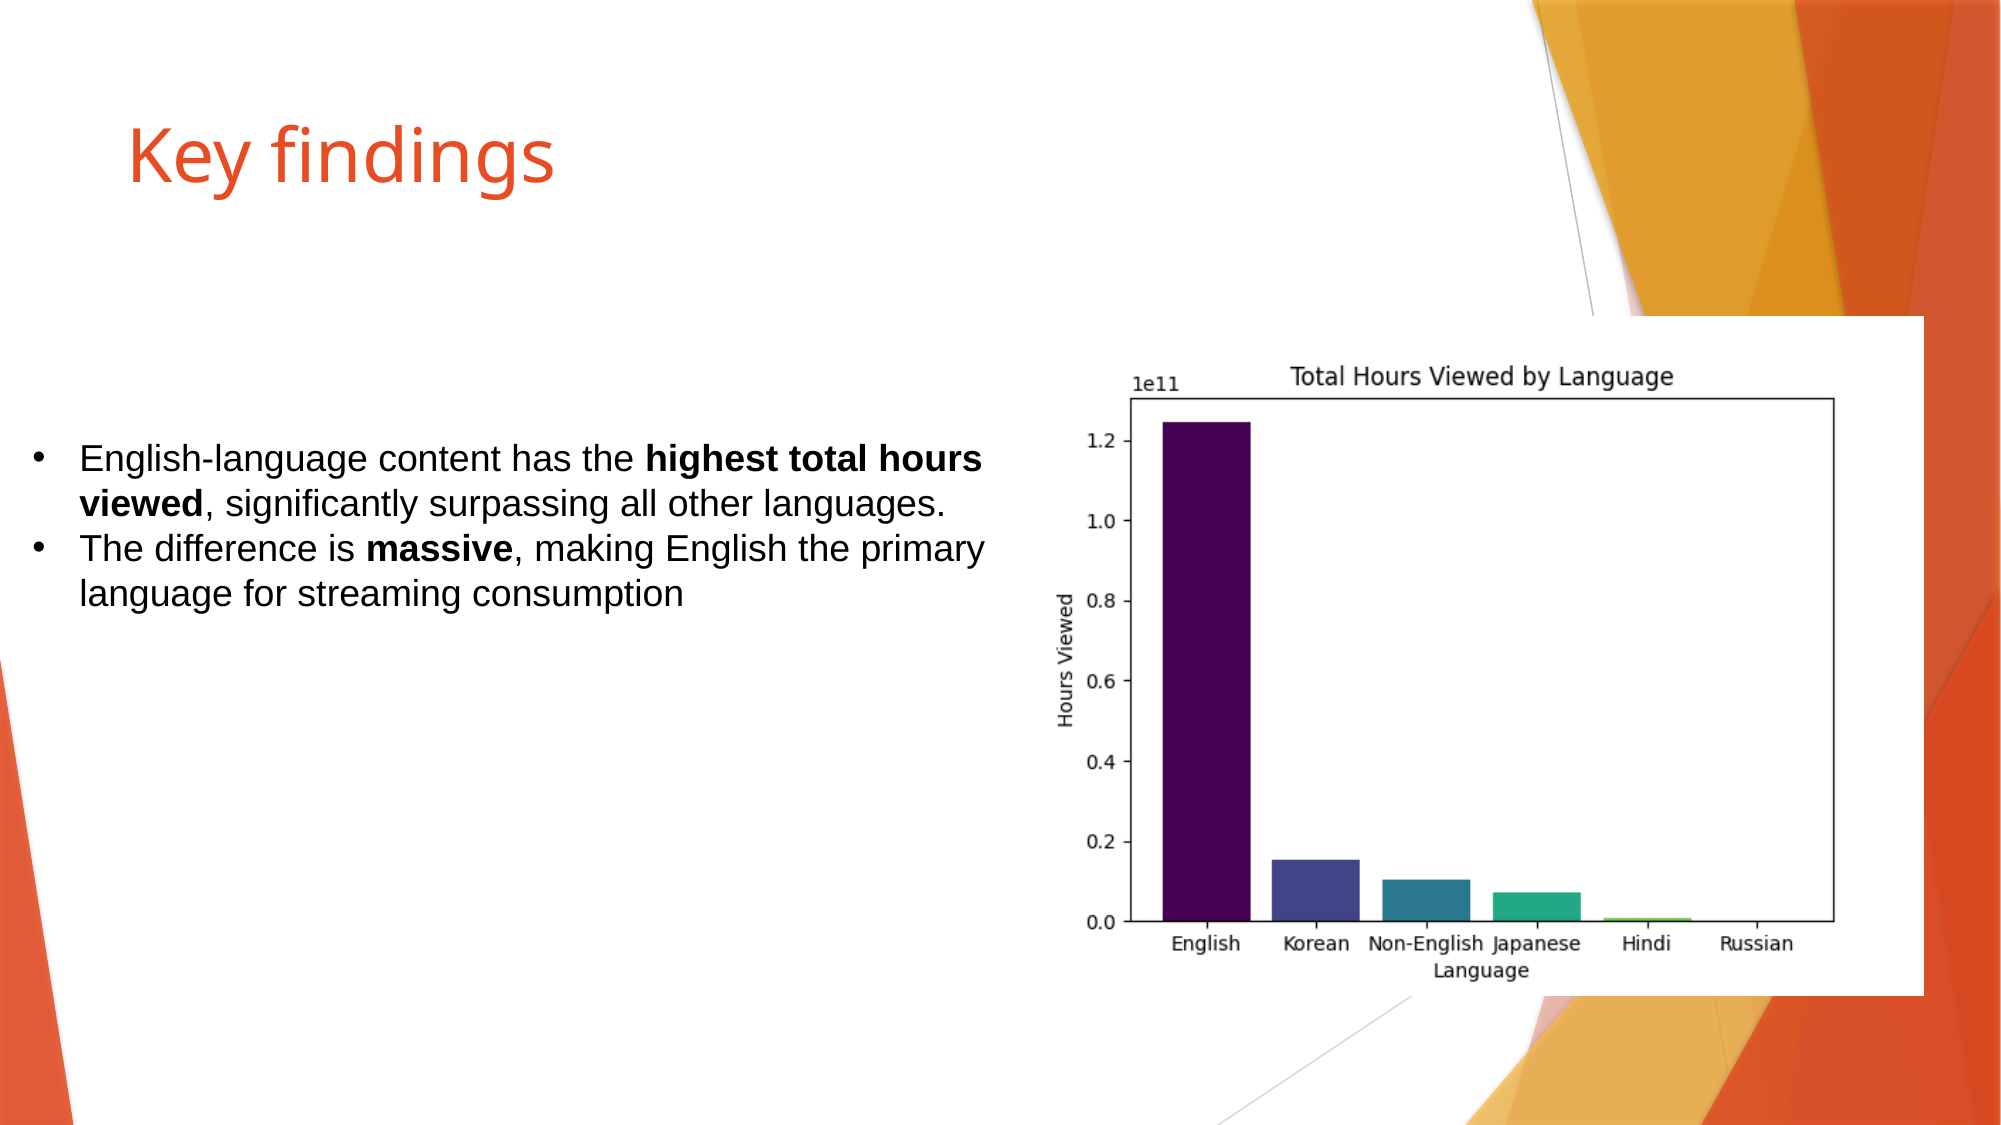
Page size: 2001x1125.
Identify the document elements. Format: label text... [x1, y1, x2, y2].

text_box English-language content has the highest total hours viewed, significantly surpassing all other languages. The difference is massive, making English the primary language for streaming consumption [17, 426, 1012, 622]
title Key findings [111, 99, 1522, 317]
picture [1016, 316, 1924, 997]
